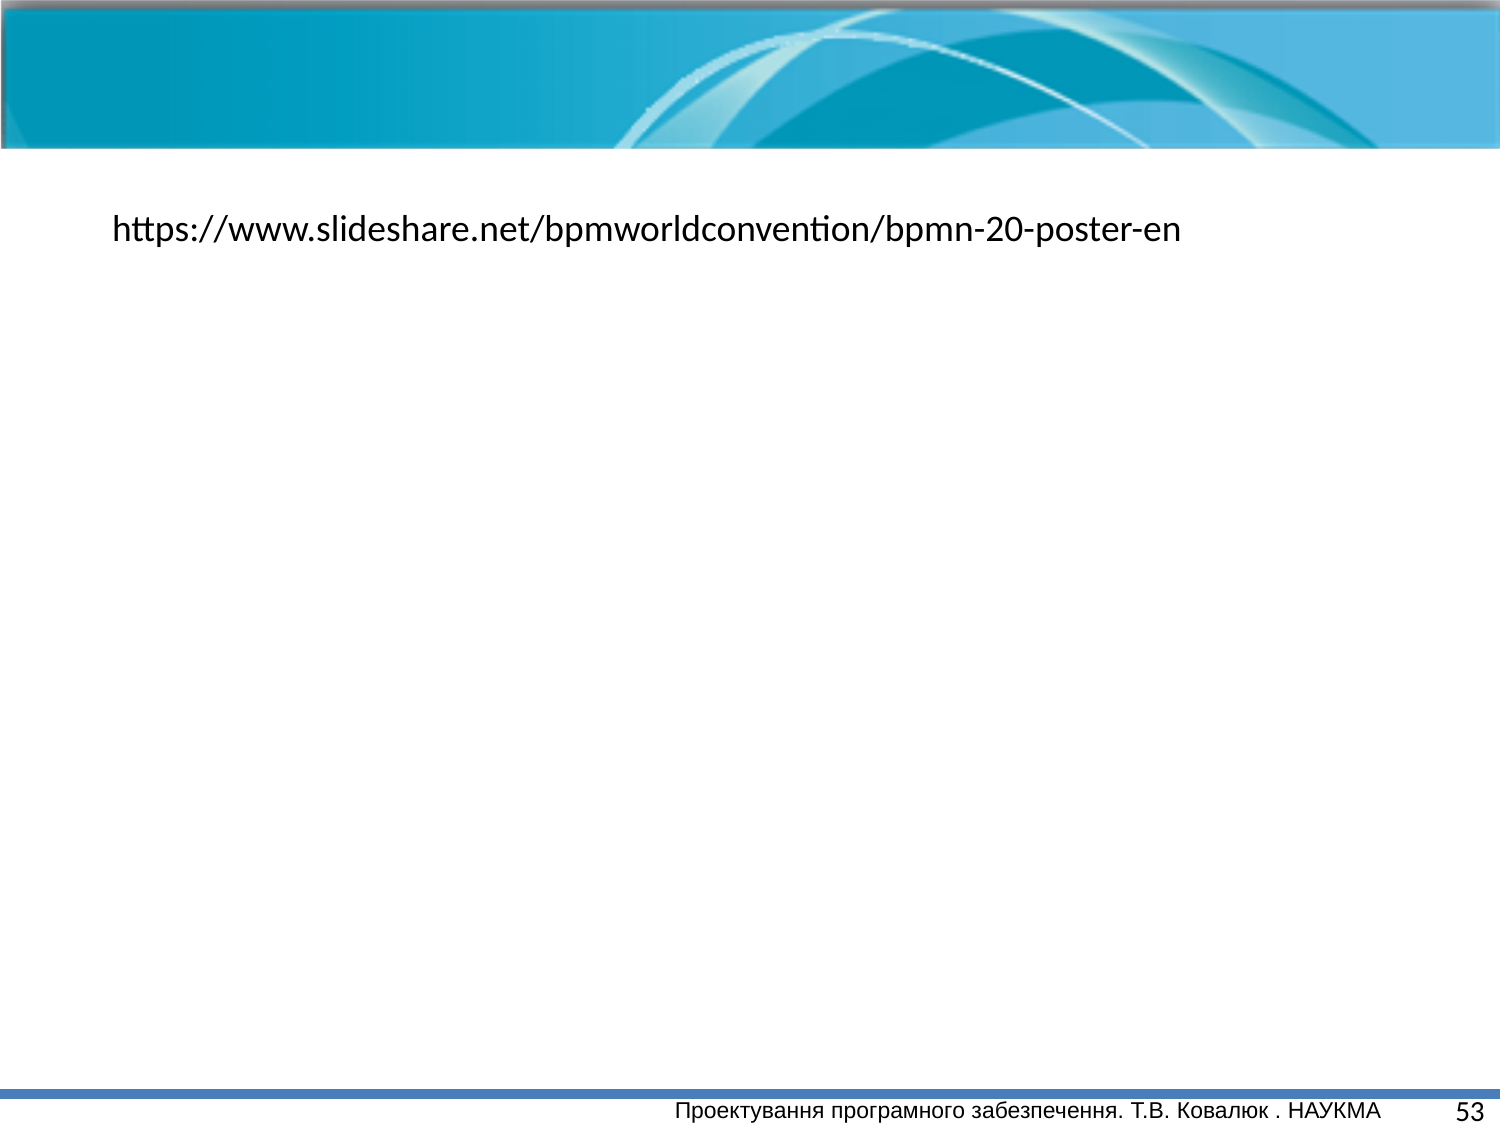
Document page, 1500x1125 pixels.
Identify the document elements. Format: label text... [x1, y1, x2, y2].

slide_number 53 [1387, 1094, 1500, 1125]
text_box https://www.slideshare.net/bpmworldconvention/bpmn-20-poster-en [97, 196, 1444, 256]
picture [2, 1, 1500, 148]
